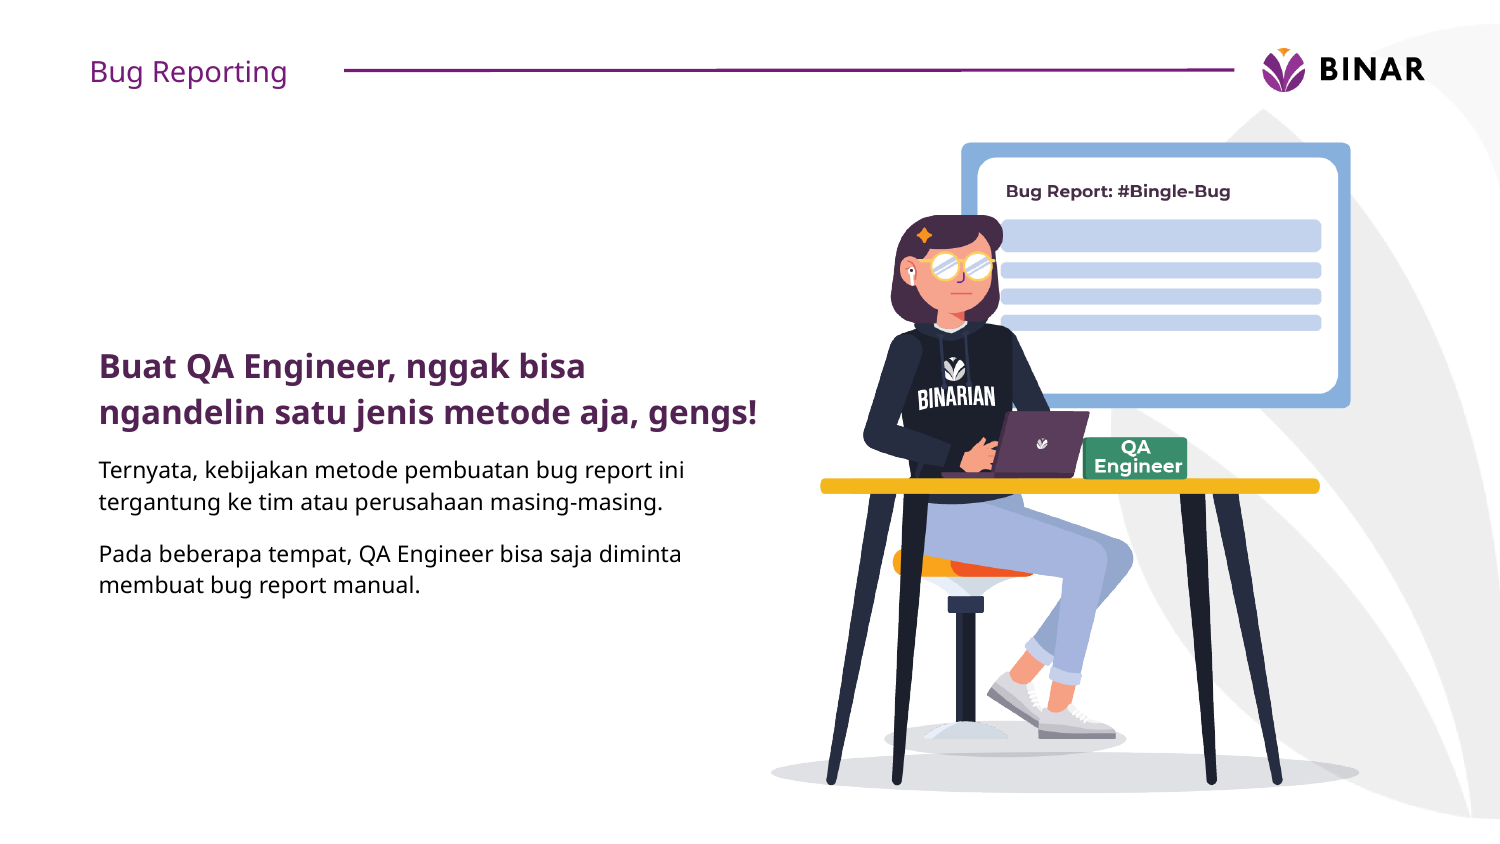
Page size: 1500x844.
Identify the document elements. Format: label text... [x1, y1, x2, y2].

text_box Buat QA Engineer, nggak bisa ngandelin satu jenis metode aja, gengs! Ternyata, kebijakan metode pembuatan bug report ini tergantung ke tim atau perusahaan masing-masing. Pada beberapa tempat, QA Engineer bisa saja diminta membuat bug report manual. [83, 150, 653, 788]
text_box Bug Reporting [74, 23, 515, 118]
picture [658, 24, 1500, 819]
